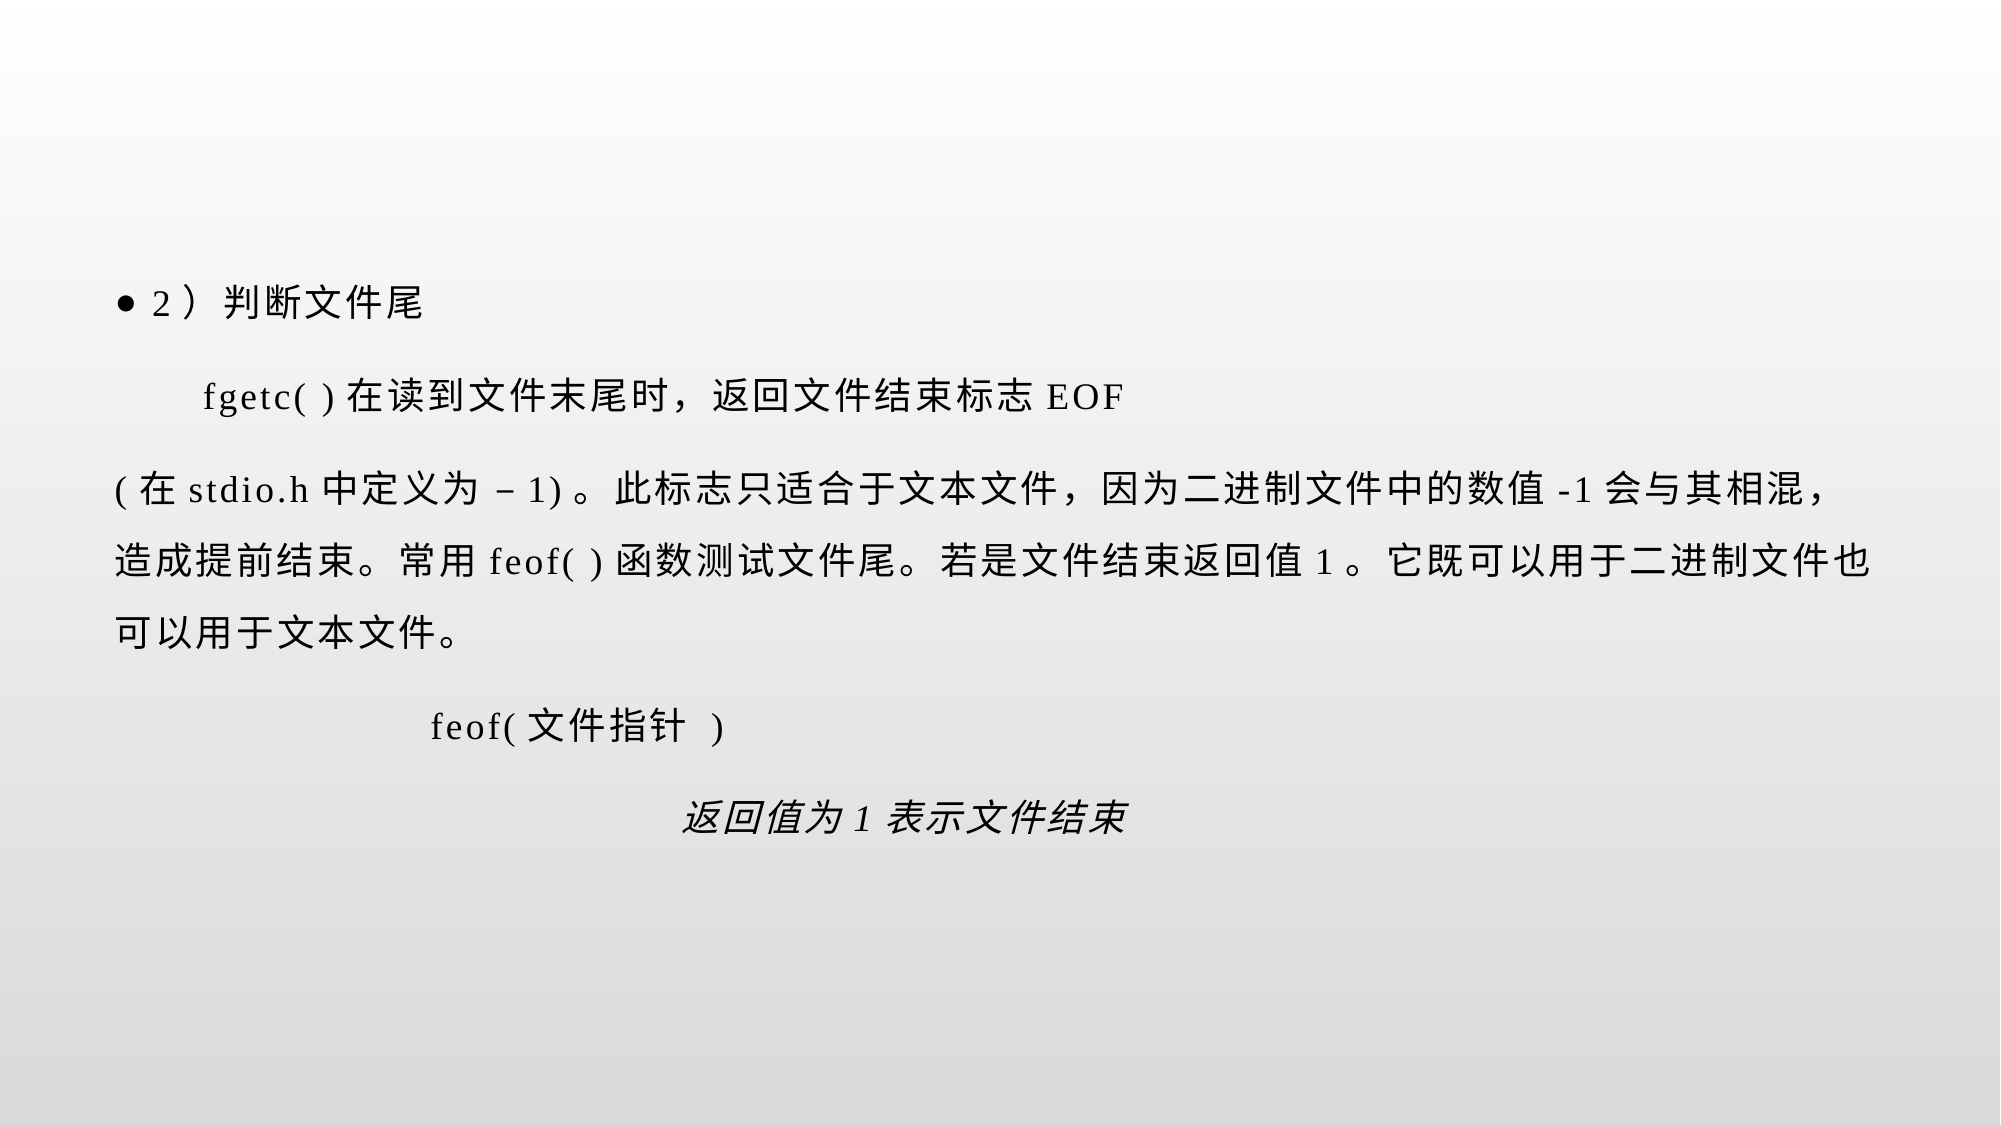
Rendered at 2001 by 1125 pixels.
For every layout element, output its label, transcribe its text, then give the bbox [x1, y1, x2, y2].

list 2）判断文件尾 fgetc( )在读到文件末尾时，返回文件结束标志EOF (在stdio.h中定义为 –1)。此标志只适合于文本文件，因为二进制文件中的数值-1会与其相混，造成提前结束。常用feof( )函数测试文件尾。若是文件结束返回值1。它既可以用于二进制文件也可以用于文本文件。 feof(文件指针 ) 返回值为1表示文件结束 [99, 244, 1900, 1026]
